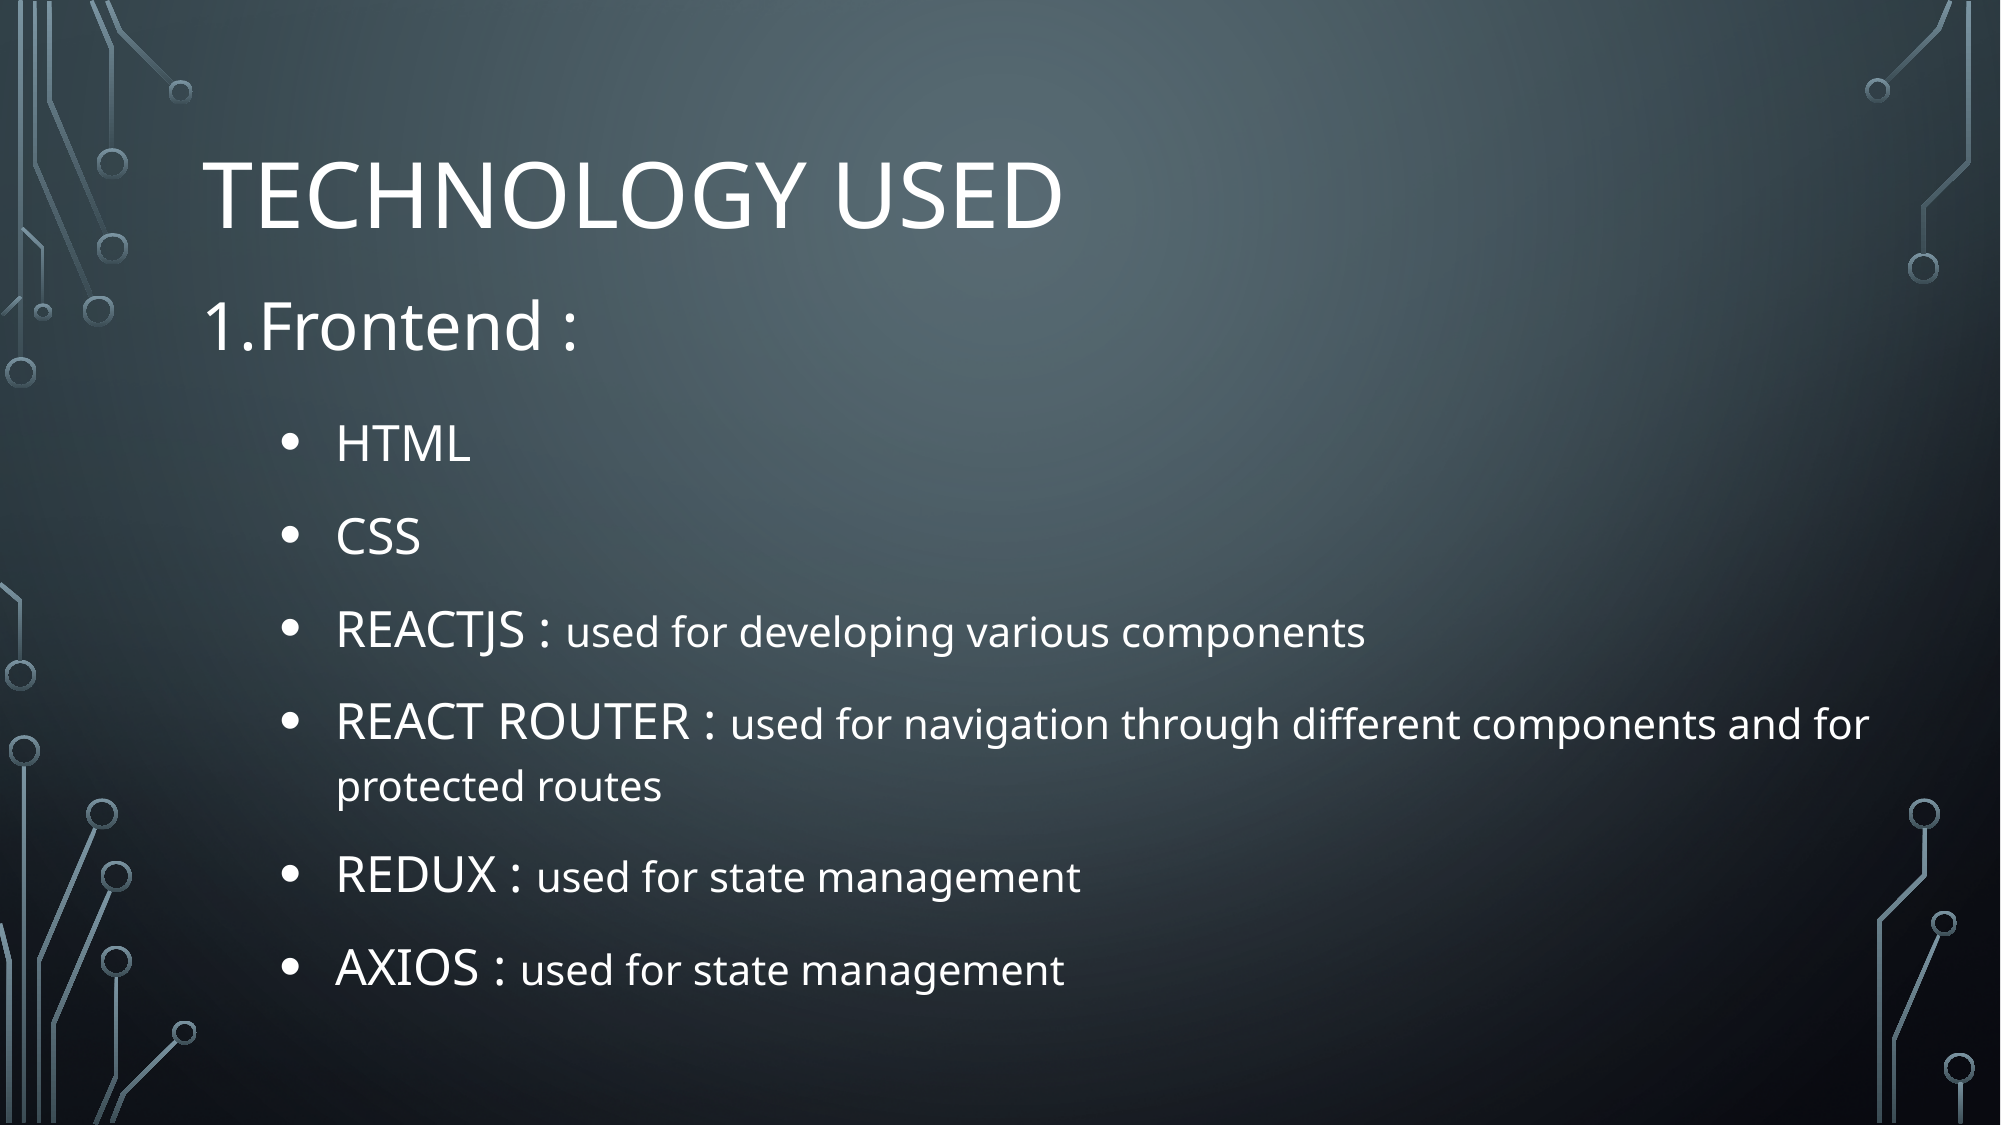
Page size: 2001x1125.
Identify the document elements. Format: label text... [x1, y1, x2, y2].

list HTML CSS ReactJS : used for developing various components React Router : used for navigation through different components and for protected routes Redux : used for state management Axios : used for state management [264, 391, 1948, 1034]
text_box 1.Frontend : [187, 276, 725, 371]
title TECHNOLOGY USED [187, 99, 1813, 257]
